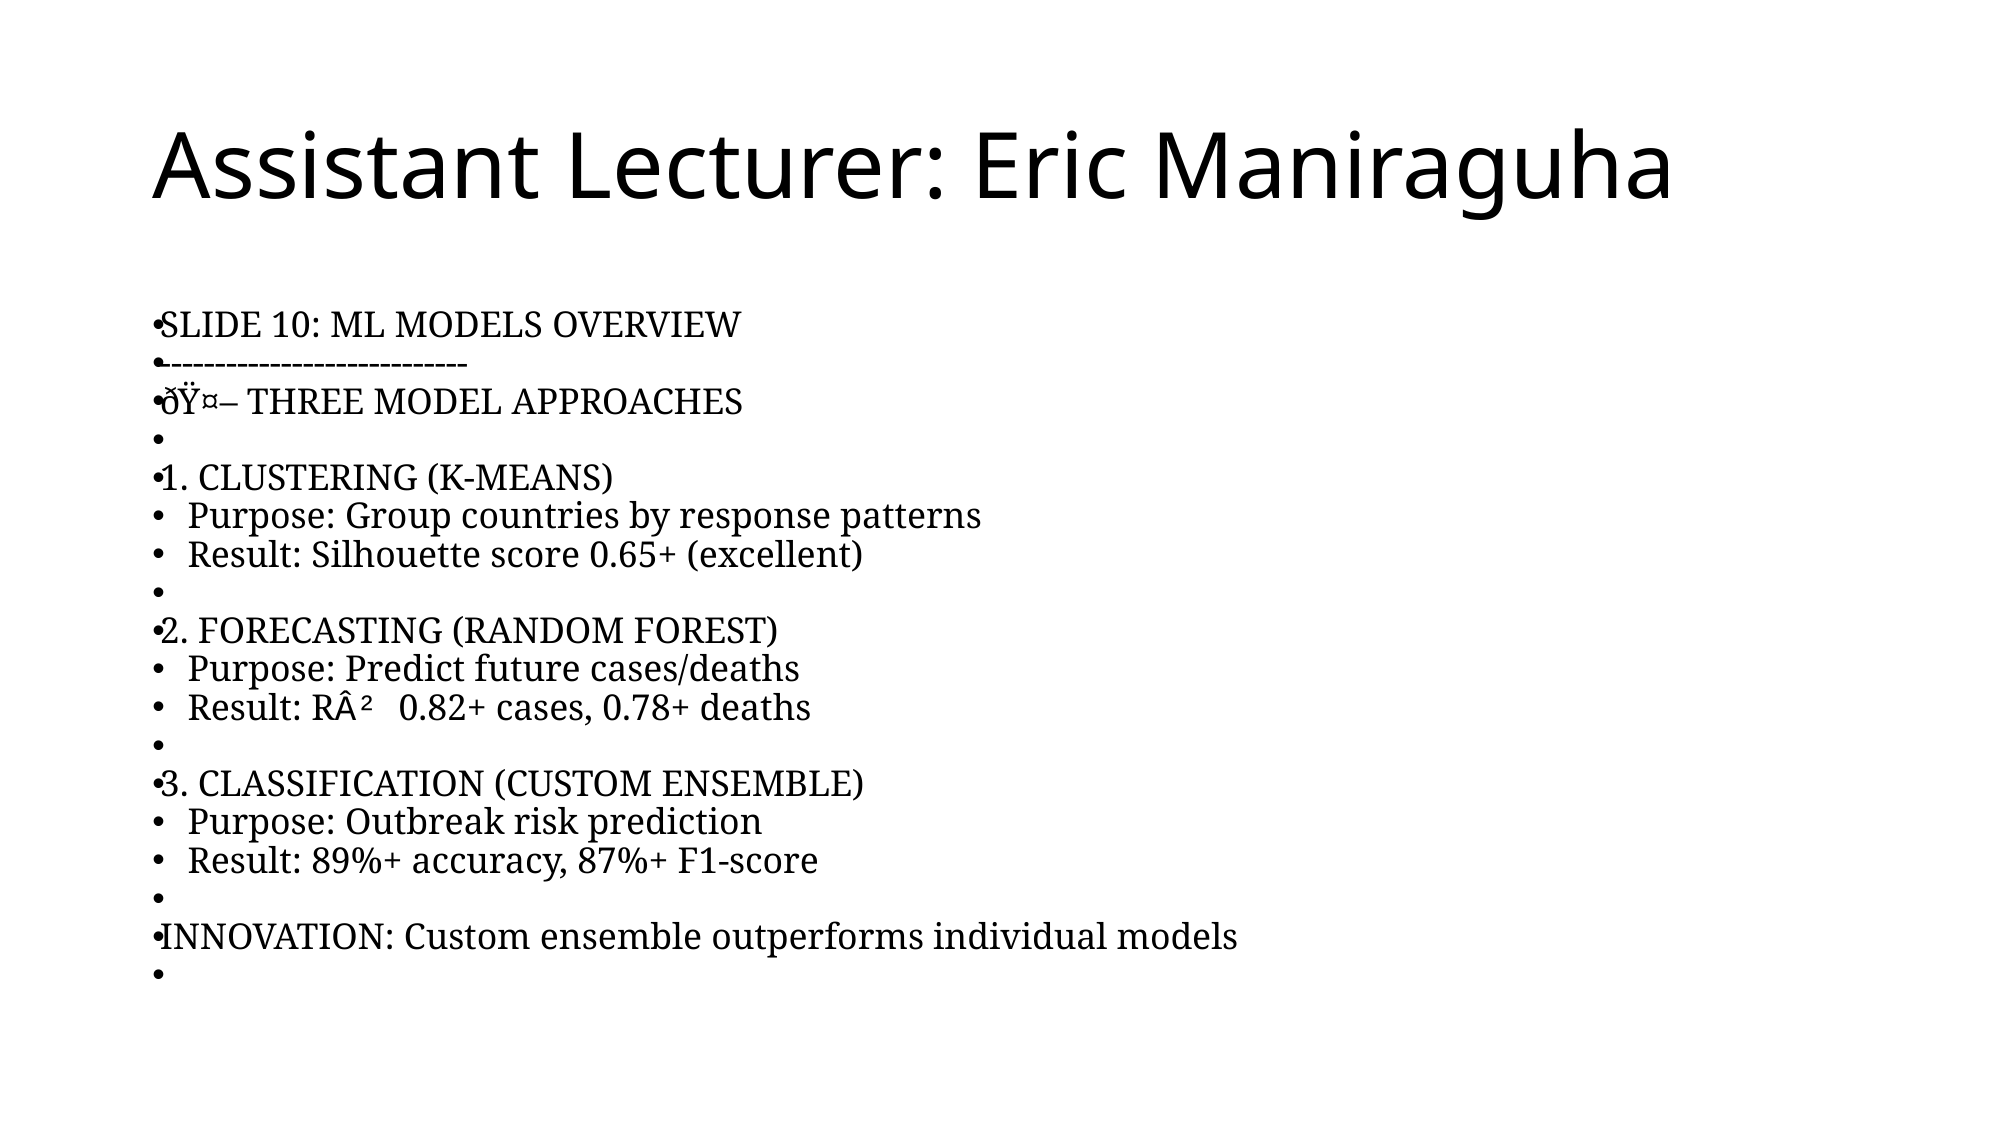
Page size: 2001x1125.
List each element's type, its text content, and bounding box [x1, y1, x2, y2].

list SLIDE 10: ML MODELS OVERVIEW ---------------------------- ðŸ¤– THREE MODEL APPROACHES 1. CLUSTERING (K-MEANS) Purpose: Group countries by response patterns Result: Silhouette score 0.65+ (excellent) 2. FORECASTING (RANDOM FOREST) Purpose: Predict future cases/deaths Result: RÂ² 0.82+ cases, 0.78+ deaths 3. CLASSIFICATION (CUSTOM ENSEMBLE) Purpose: Outbreak risk prediction Result: 89%+ accuracy, 87%+ F1-score INNOVATION: Custom ensemble outperforms individual models [137, 299, 1863, 1014]
title Assistant Lecturer: Eric Maniraguha [137, 59, 1863, 278]
